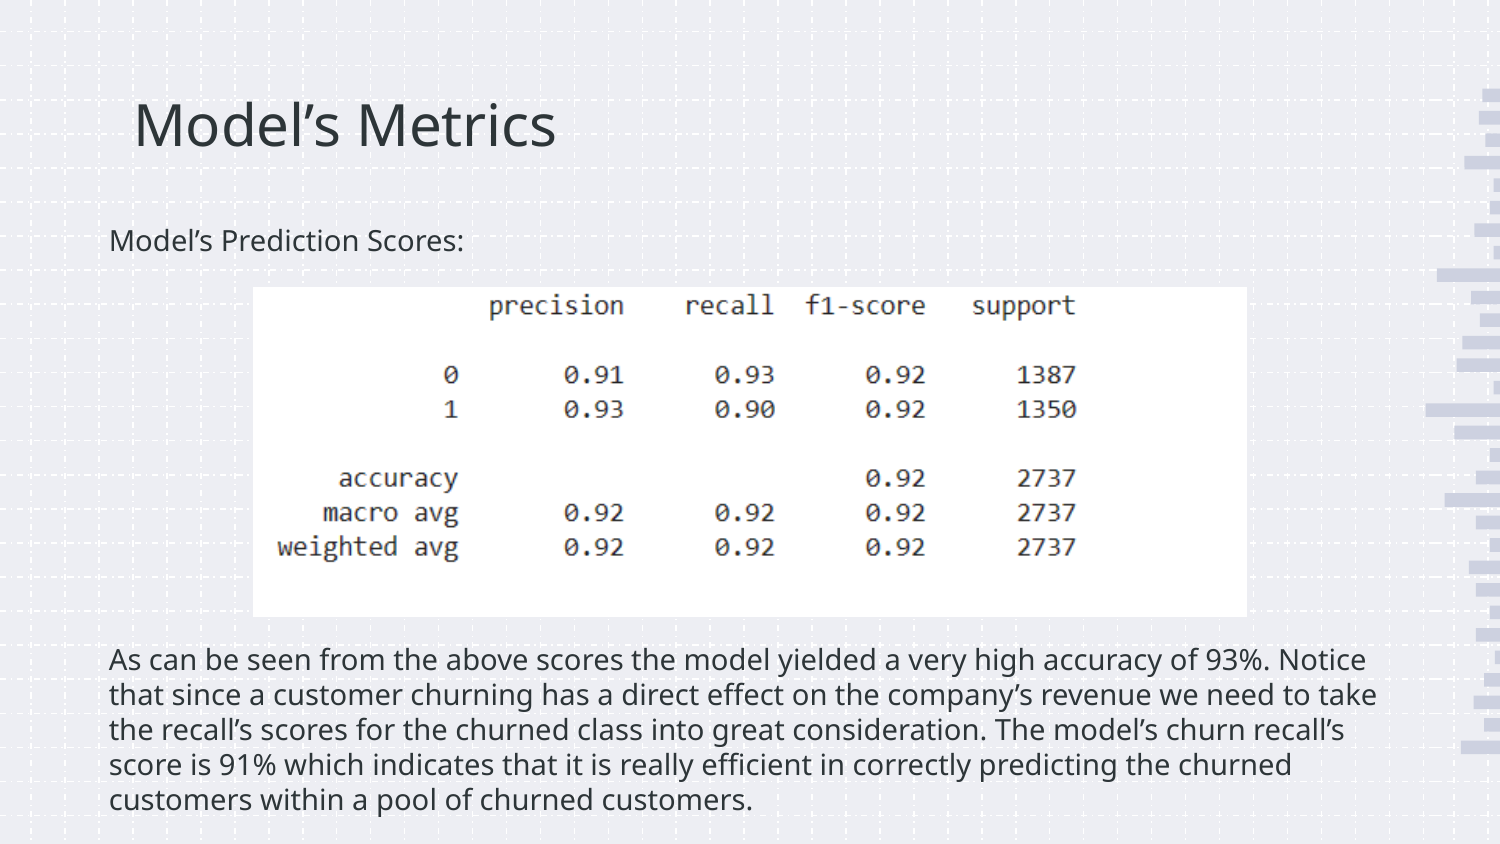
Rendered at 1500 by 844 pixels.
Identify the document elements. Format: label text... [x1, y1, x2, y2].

title Model’s Metrics [118, 72, 1382, 167]
picture [252, 286, 1248, 617]
text_box Model’s Prediction Scores: As can be seen from the above scores the model yielded a very high accuracy of 93%. Notice that since a customer churning has a direct effect on the company’s revenue we need to take the recall’s scores for the churned class into great consideration. The model’s churn recall’s score is 91% which indicates that it is really efficient in correctly predicting the churned customers within a pool of churned customers. [93, 207, 1413, 827]
